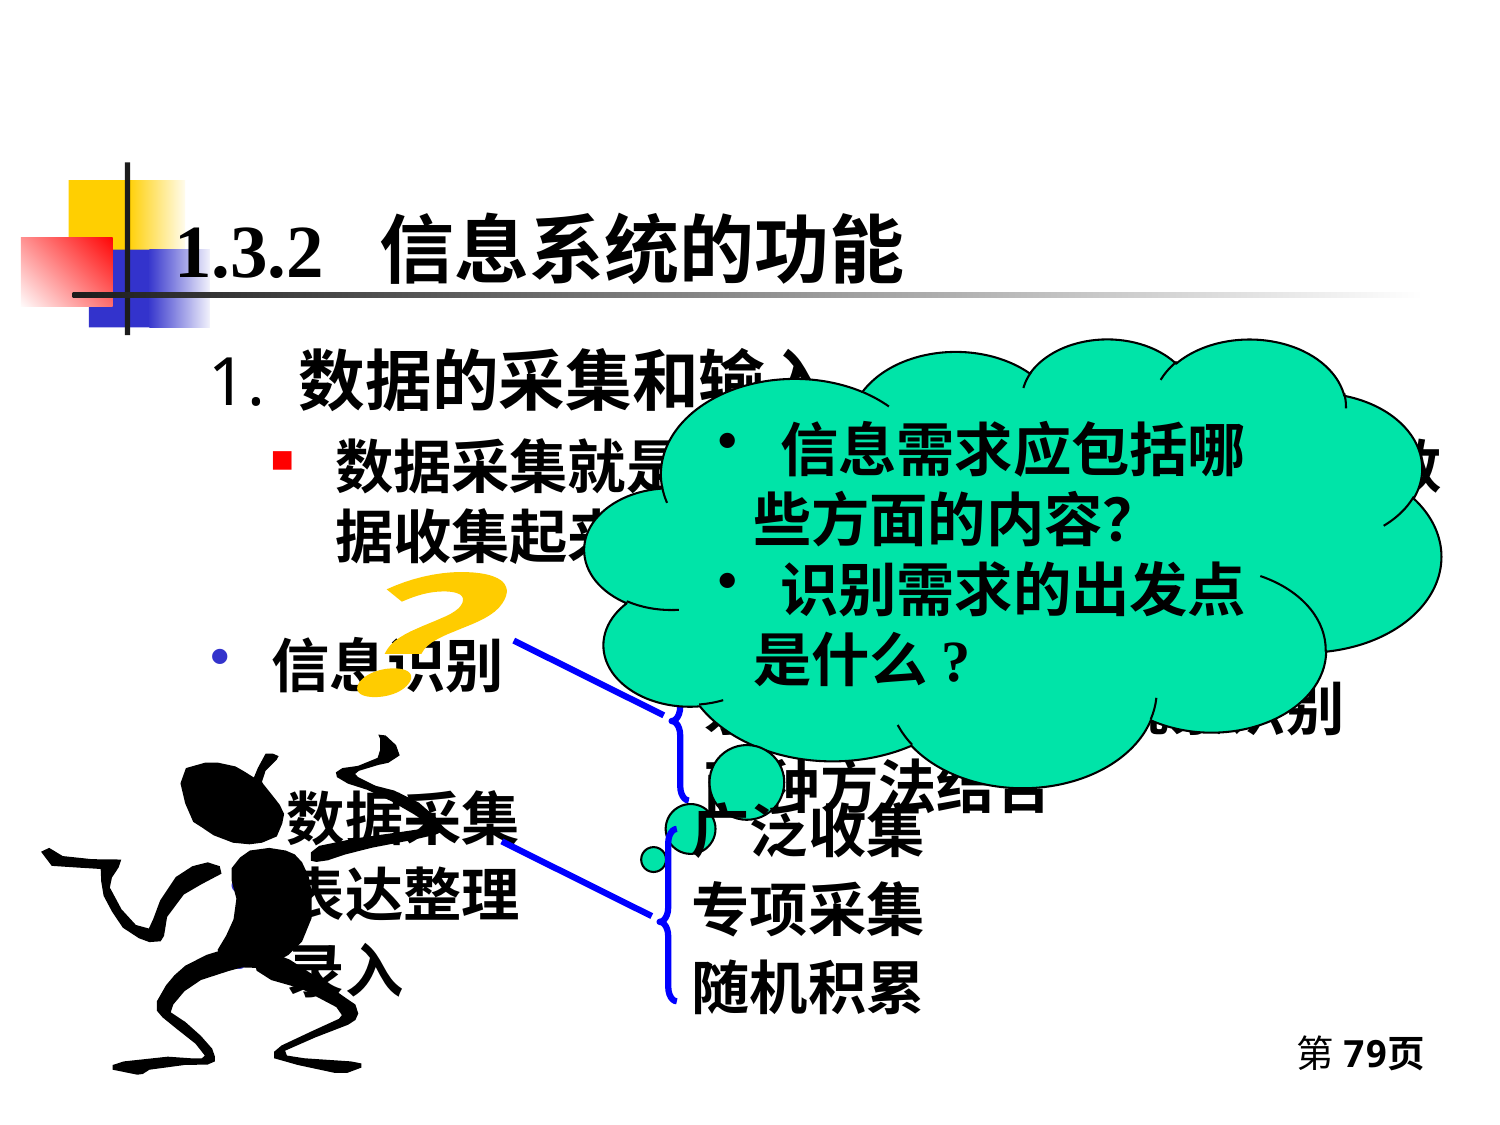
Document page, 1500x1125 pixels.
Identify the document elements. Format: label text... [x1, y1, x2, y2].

list 1. 数据的采集和输入 数据采集就是把分布各部门、各处有关的数据收集起来，转化成信息系统所需的形式 [193, 330, 1470, 1007]
text_box 1.3.2 信息系统的功能 [159, 172, 1211, 323]
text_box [40, 337, 1442, 1075]
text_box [501, 786, 1420, 1030]
